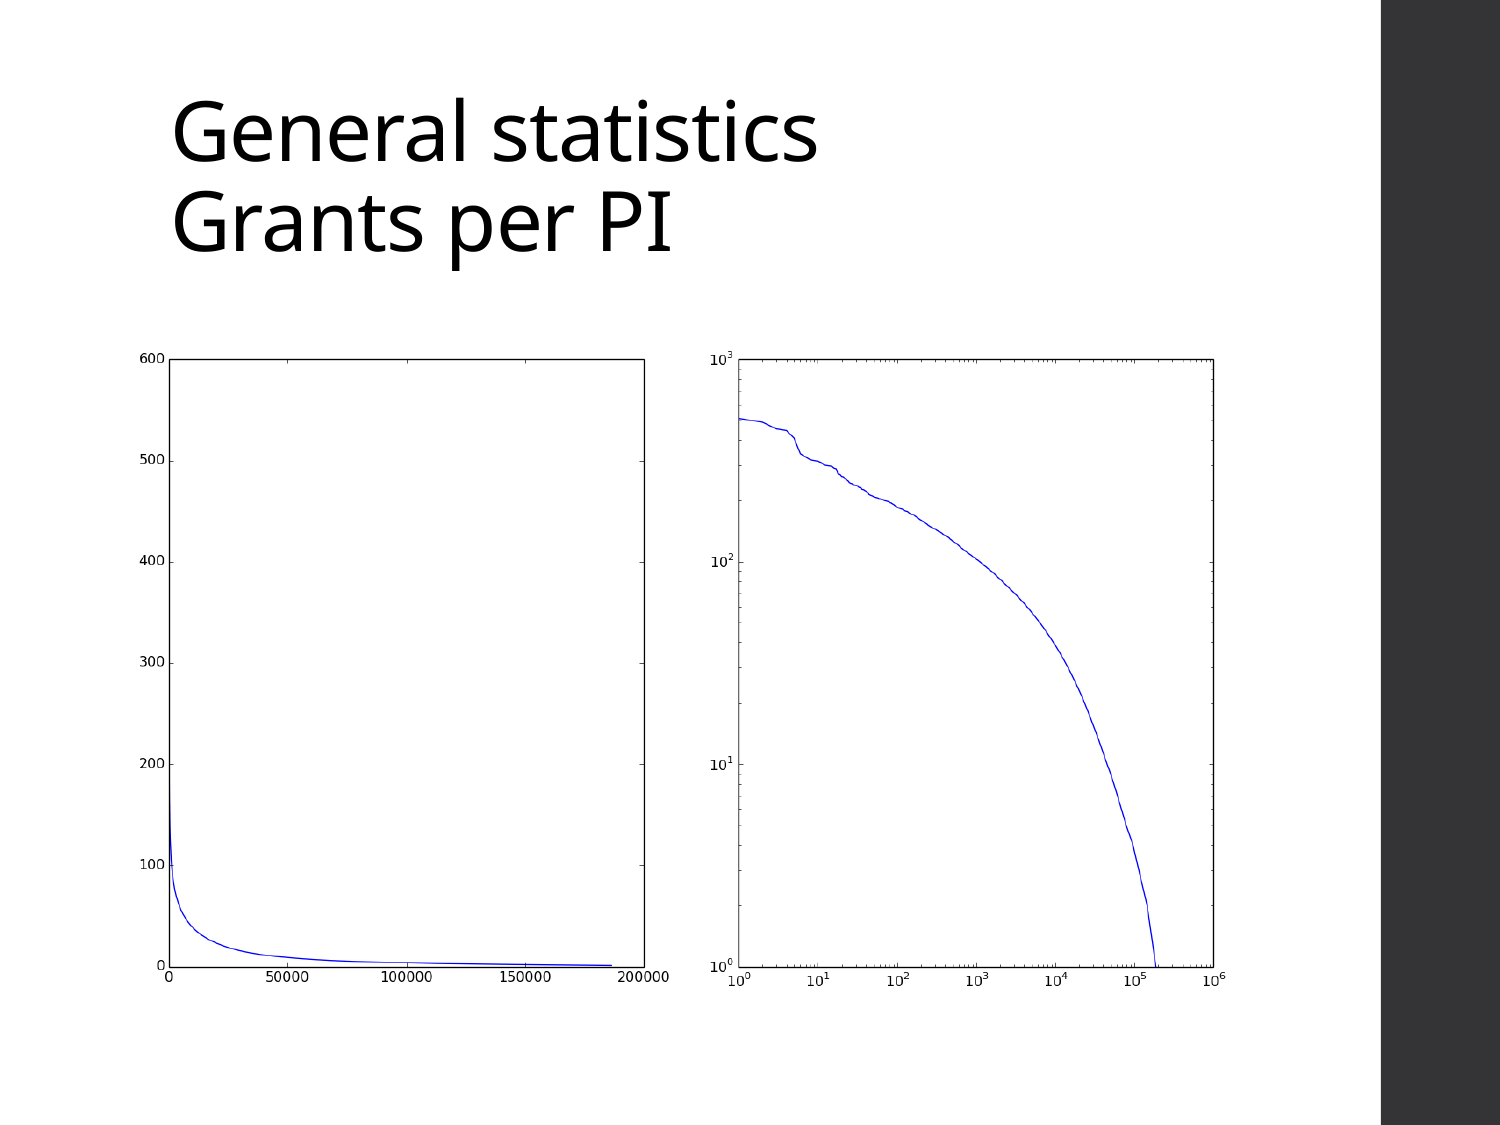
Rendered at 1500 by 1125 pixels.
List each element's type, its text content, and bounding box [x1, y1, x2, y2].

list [0, 283, 1348, 1042]
title General statistics Grants per PI [155, 60, 1348, 278]
